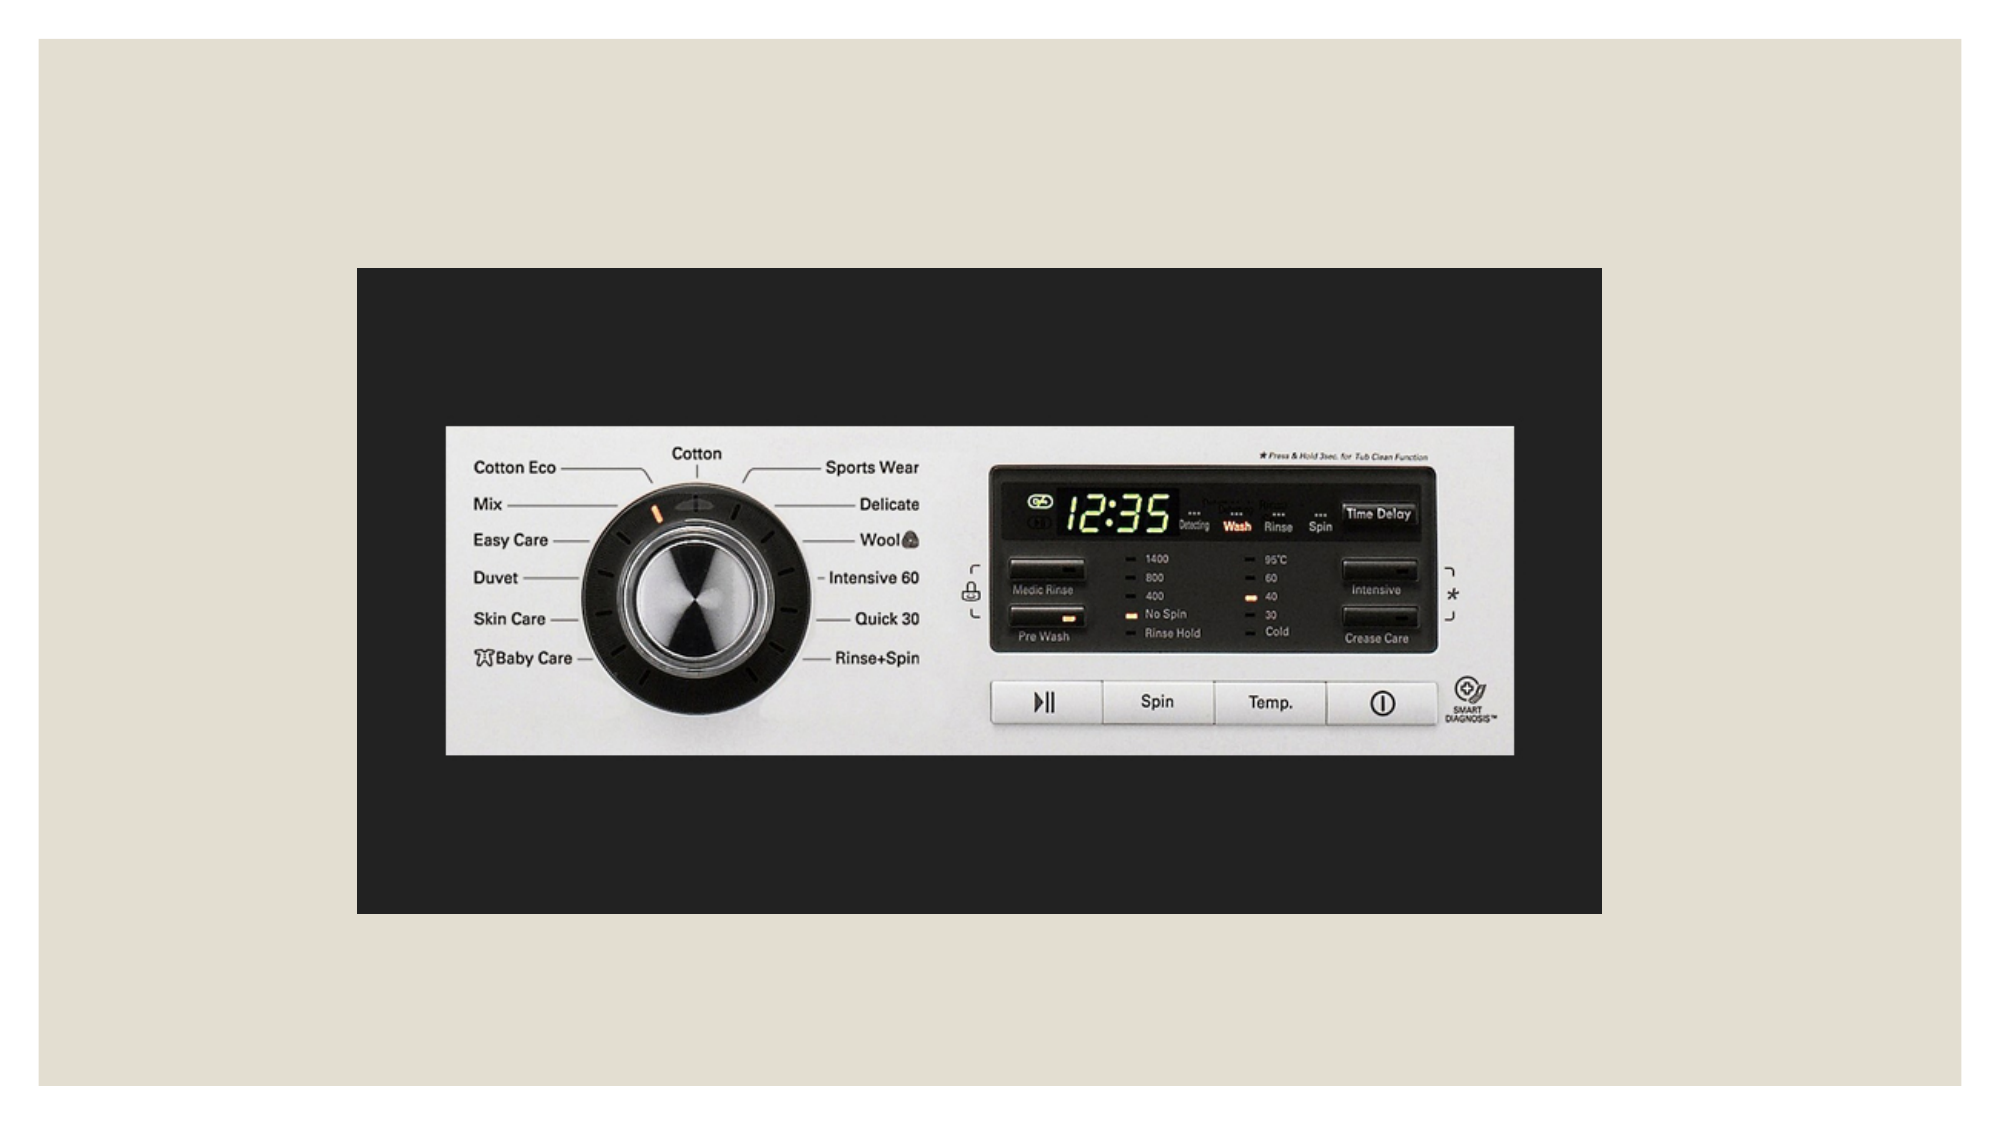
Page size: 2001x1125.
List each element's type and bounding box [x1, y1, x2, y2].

list [357, 268, 1602, 914]
